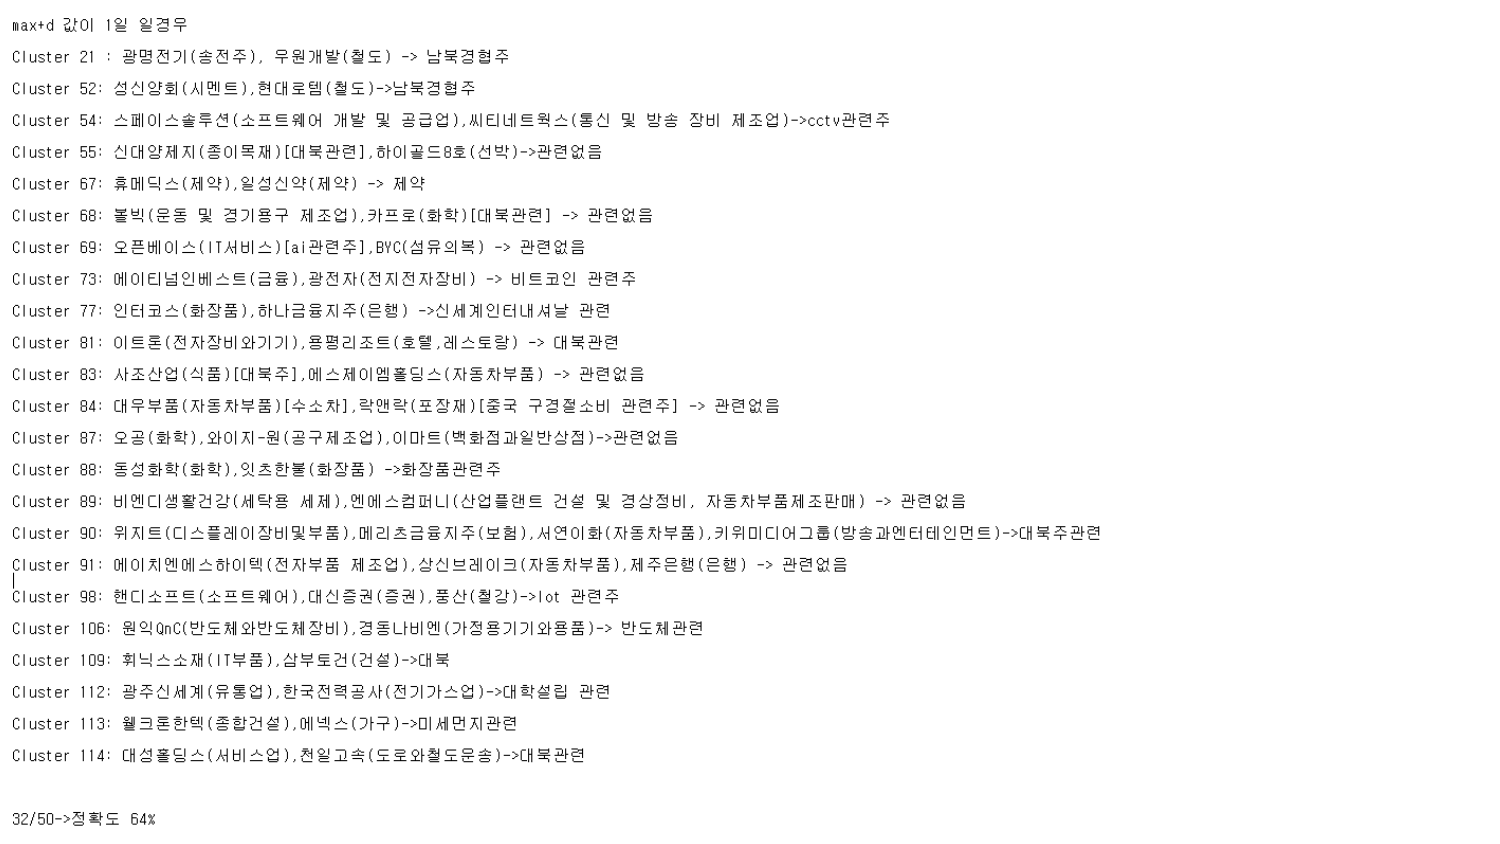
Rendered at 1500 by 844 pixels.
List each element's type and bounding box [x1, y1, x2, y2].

picture [13, 17, 1131, 830]
